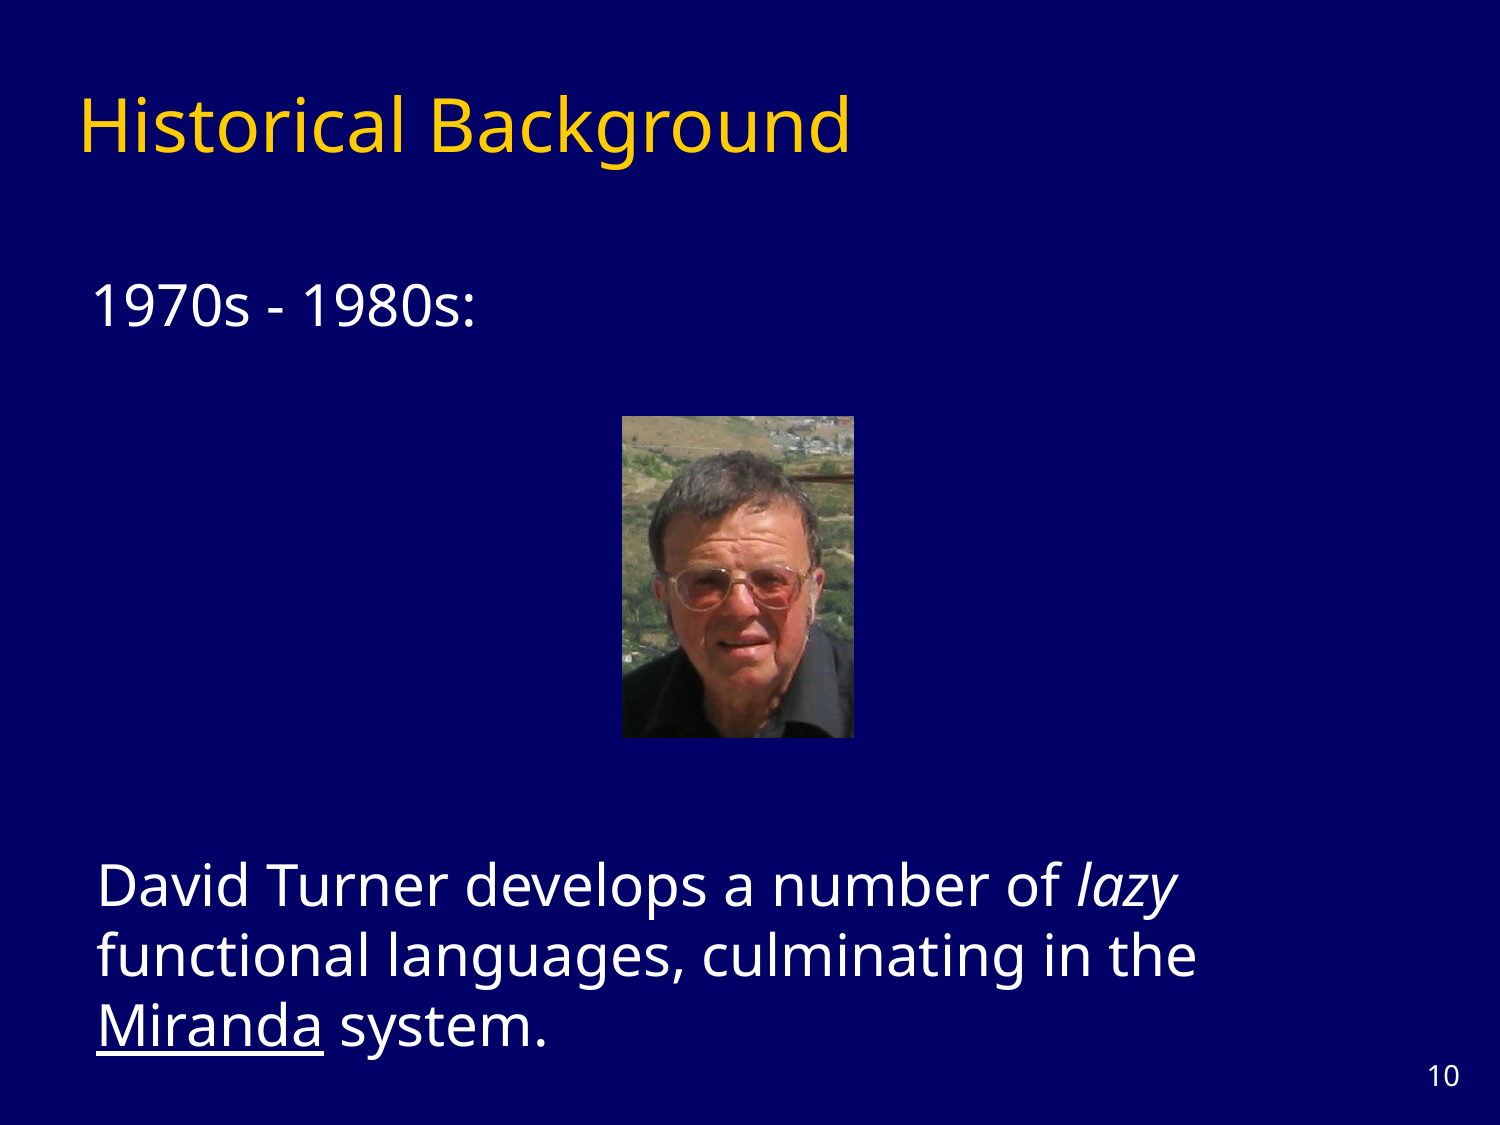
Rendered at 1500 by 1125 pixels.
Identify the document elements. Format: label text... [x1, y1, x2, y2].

title Historical Background [62, 62, 1338, 175]
text_box David Turner develops a number of lazy functional languages, culminating in the Miranda system. [81, 841, 1416, 1066]
picture [622, 416, 854, 738]
text_box 1970s - 1980s: [75, 261, 492, 346]
text_box 9 [1374, 1050, 1475, 1100]
